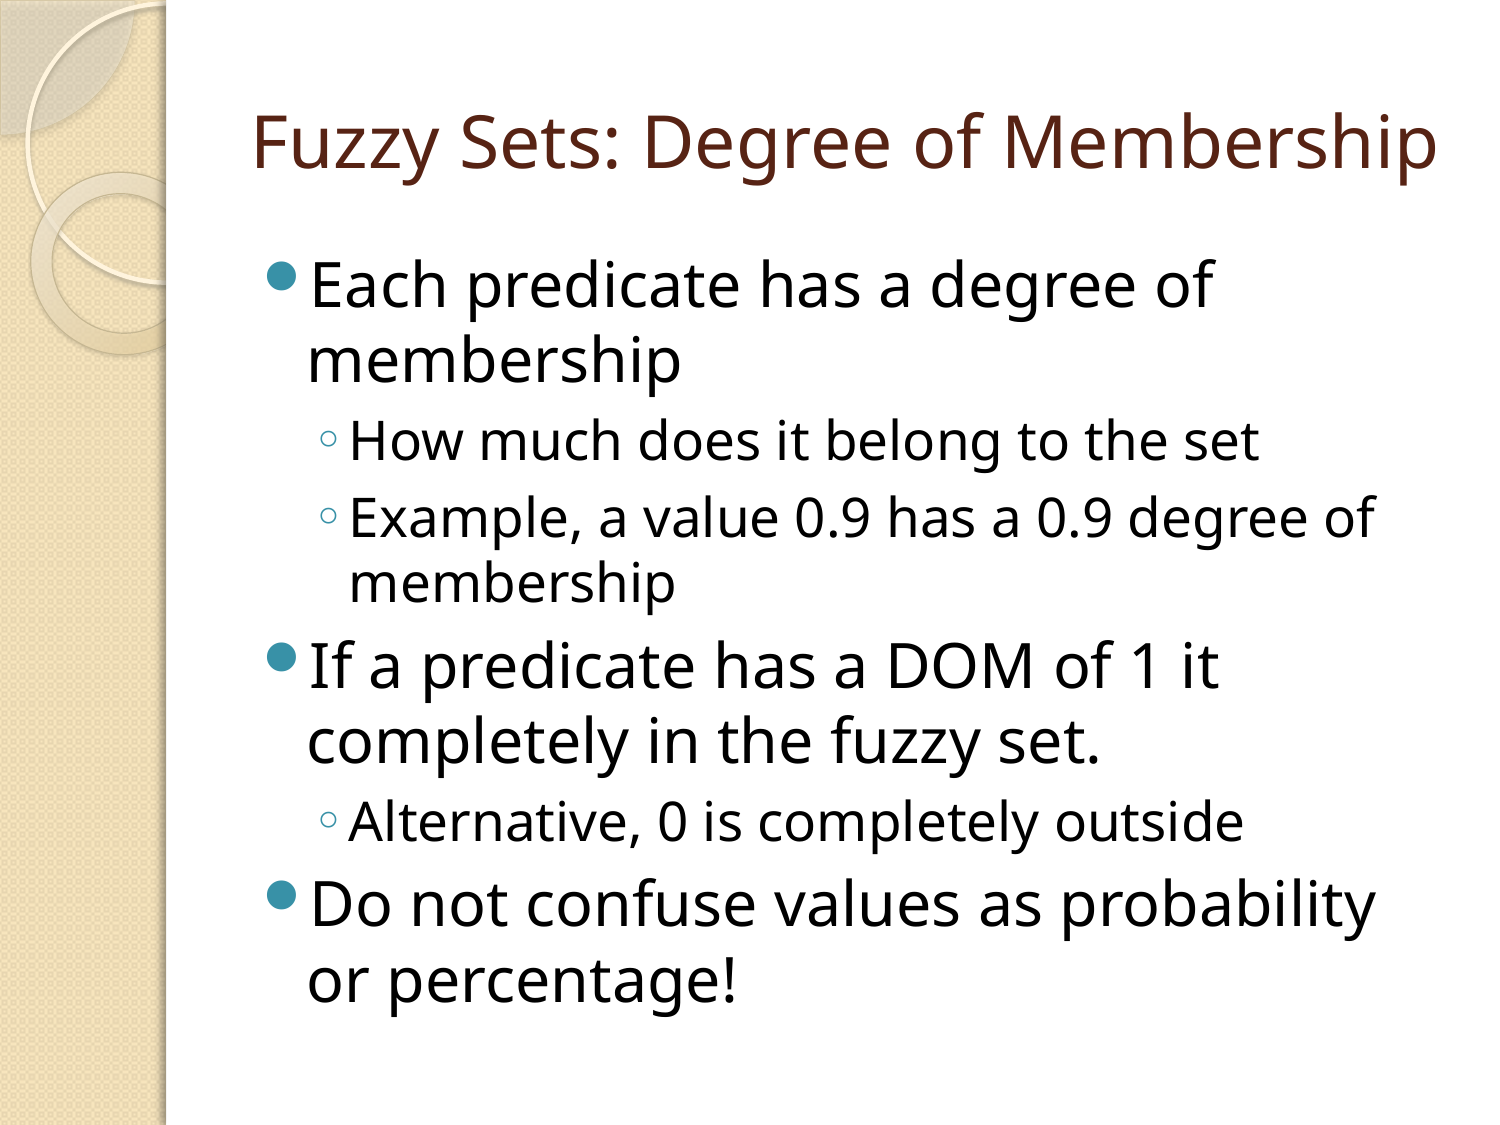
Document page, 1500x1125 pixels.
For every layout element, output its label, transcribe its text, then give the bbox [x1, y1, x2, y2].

list Each predicate has a degree of membership How much does it belong to the set Example, a value 0.9 has a 0.9 degree of membership If a predicate has a DOM of 1 it completely in the fuzzy set. Alternative, 0 is completely outside Do not confuse values as probability or percentage! [235, 237, 1466, 1025]
title Fuzzy Sets: Degree of Membership [235, 45, 1466, 233]
